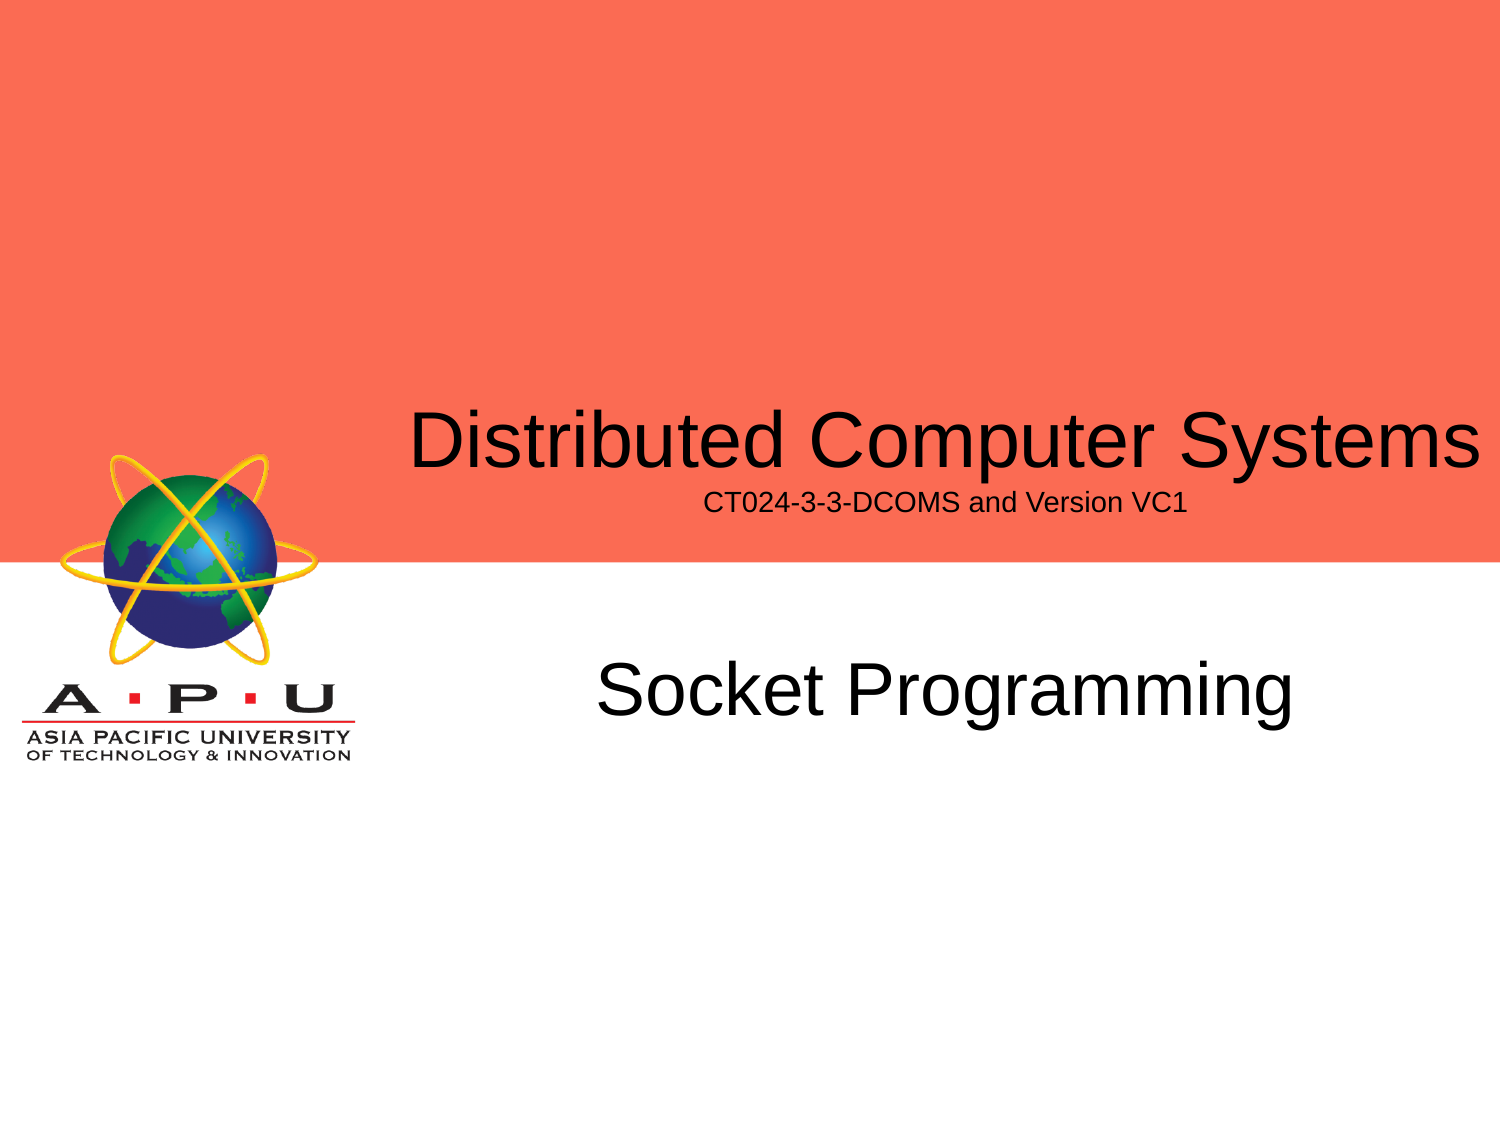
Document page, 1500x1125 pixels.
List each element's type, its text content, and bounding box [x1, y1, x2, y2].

title Socket Programming [391, 564, 1500, 806]
picture [0, 412, 397, 805]
text_box Distributed Computer Systems CT024-3-3-DCOMS and Version VC1 [391, 380, 1500, 526]
